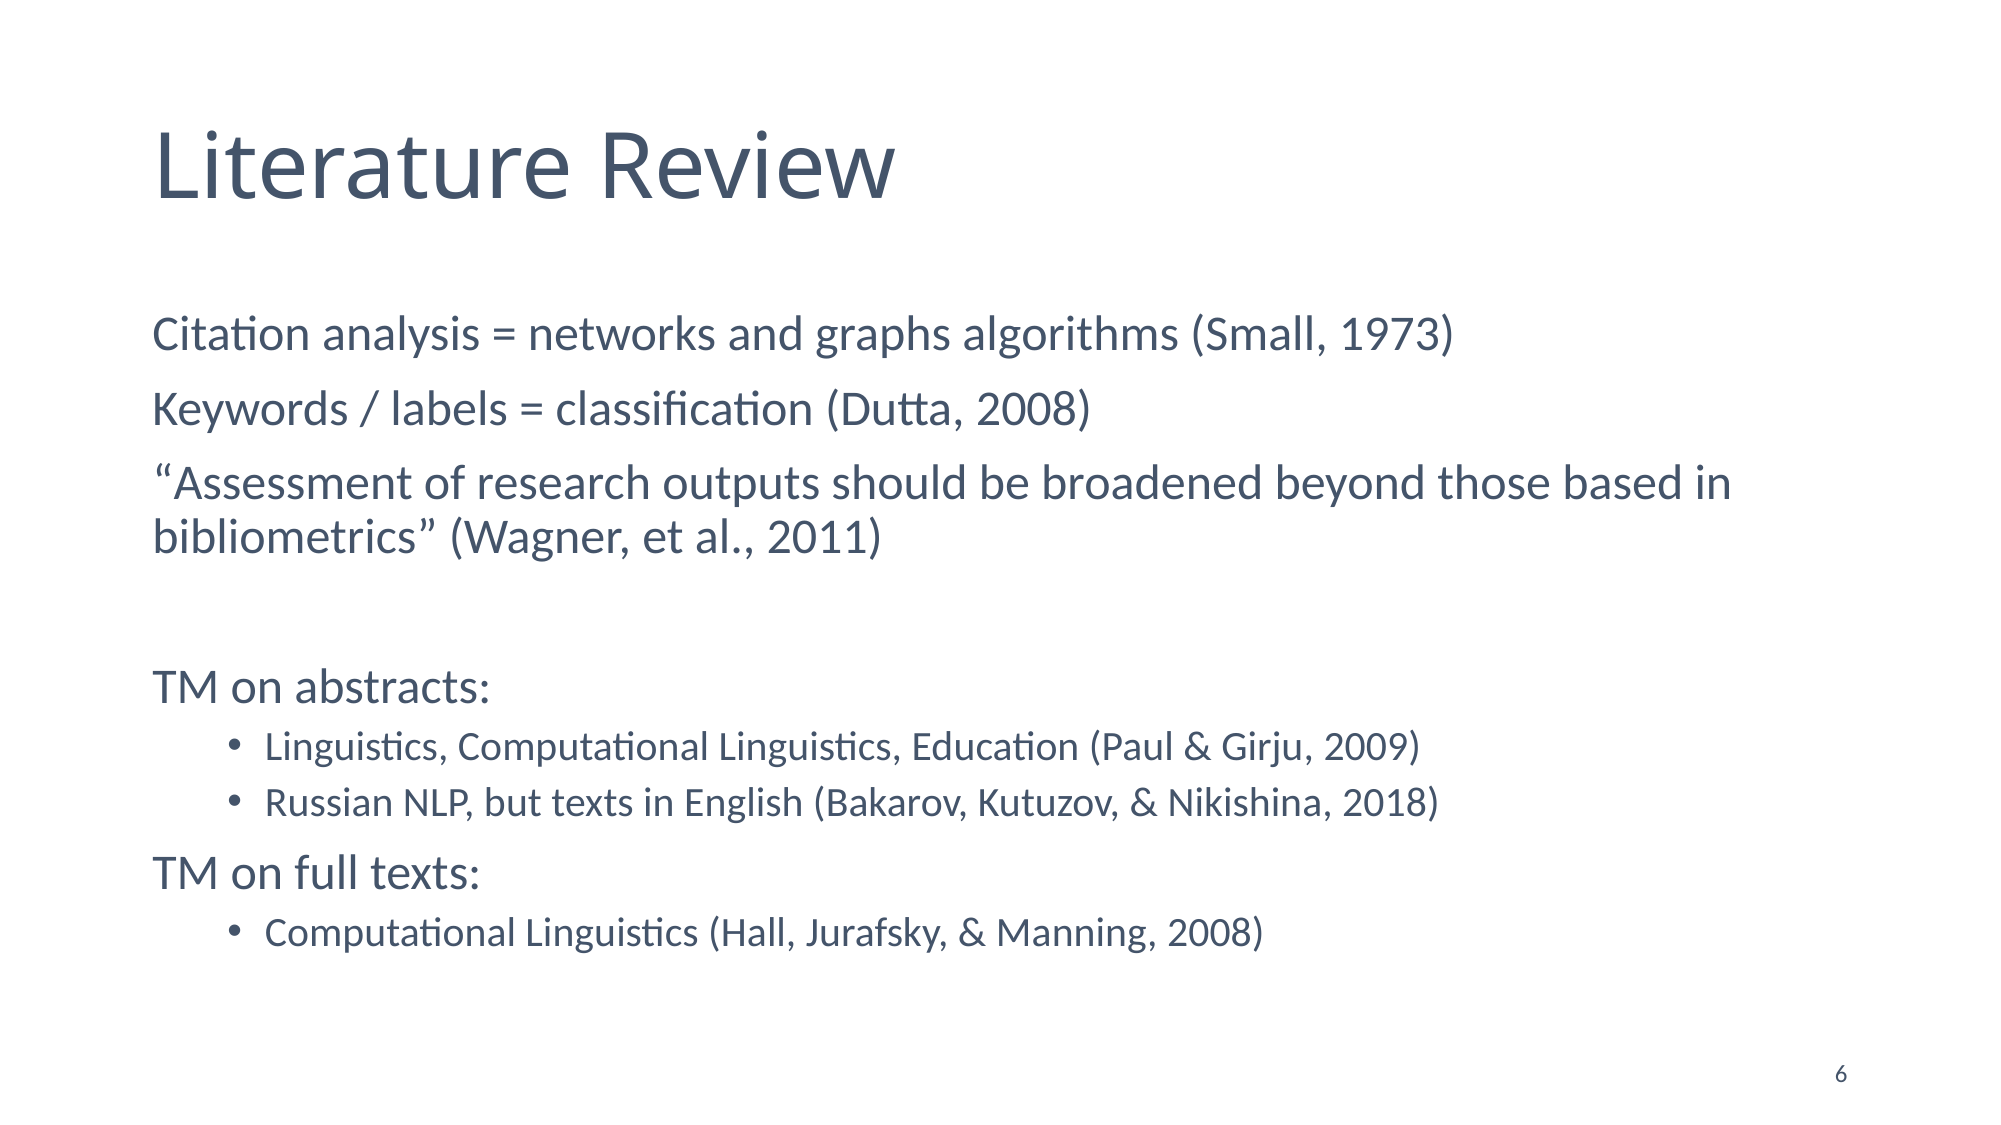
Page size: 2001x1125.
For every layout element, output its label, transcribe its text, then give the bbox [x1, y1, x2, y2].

title Literature Review [137, 59, 1863, 278]
list Citation analysis = networks and graphs algorithms (Small, 1973) Keywords / labels = classification (Dutta, 2008) “Assessment of research outputs should be broadened beyond those based in bibliometrics” (Wagner, et al., 2011) TM on abstracts: Linguistics, Computational Linguistics, Education (Paul & Girju, 2009) Russian NLP, but texts in English (Bakarov, Kutuzov, & Nikishina, 2018) TM on full texts: Computational Linguistics (Hall, Jurafsky, & Manning, 2008) [137, 299, 1863, 1066]
slide_number 6 [1412, 1042, 1863, 1103]
